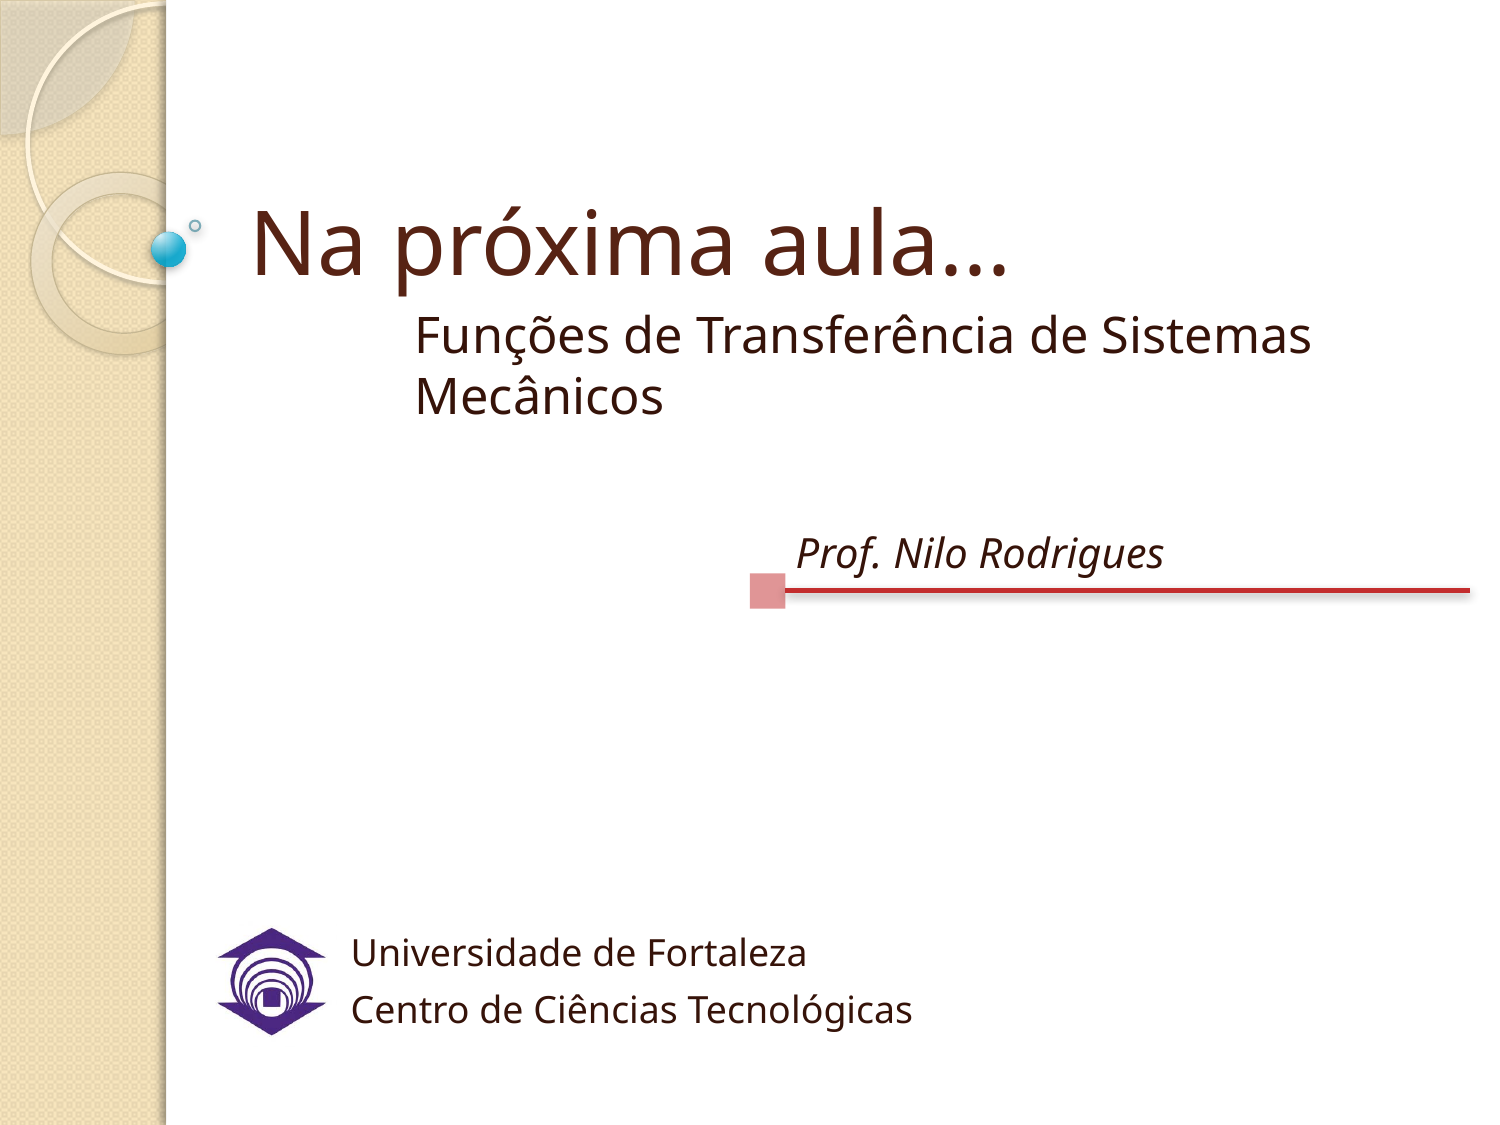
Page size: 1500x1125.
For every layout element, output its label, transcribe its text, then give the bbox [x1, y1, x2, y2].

text_box Prof. Nilo Rodrigues [776, 527, 1500, 587]
text_box [748, 571, 787, 611]
subtitle Funções de Transferência de Sistemas Mecânicos [395, 303, 1450, 433]
picture [206, 916, 337, 1047]
text_box Universidade de Fortaleza Centro de Ciências Tecnológicas [331, 928, 993, 1106]
text_box [181, 879, 1500, 1125]
title Na próxima aula... [234, 59, 1450, 301]
